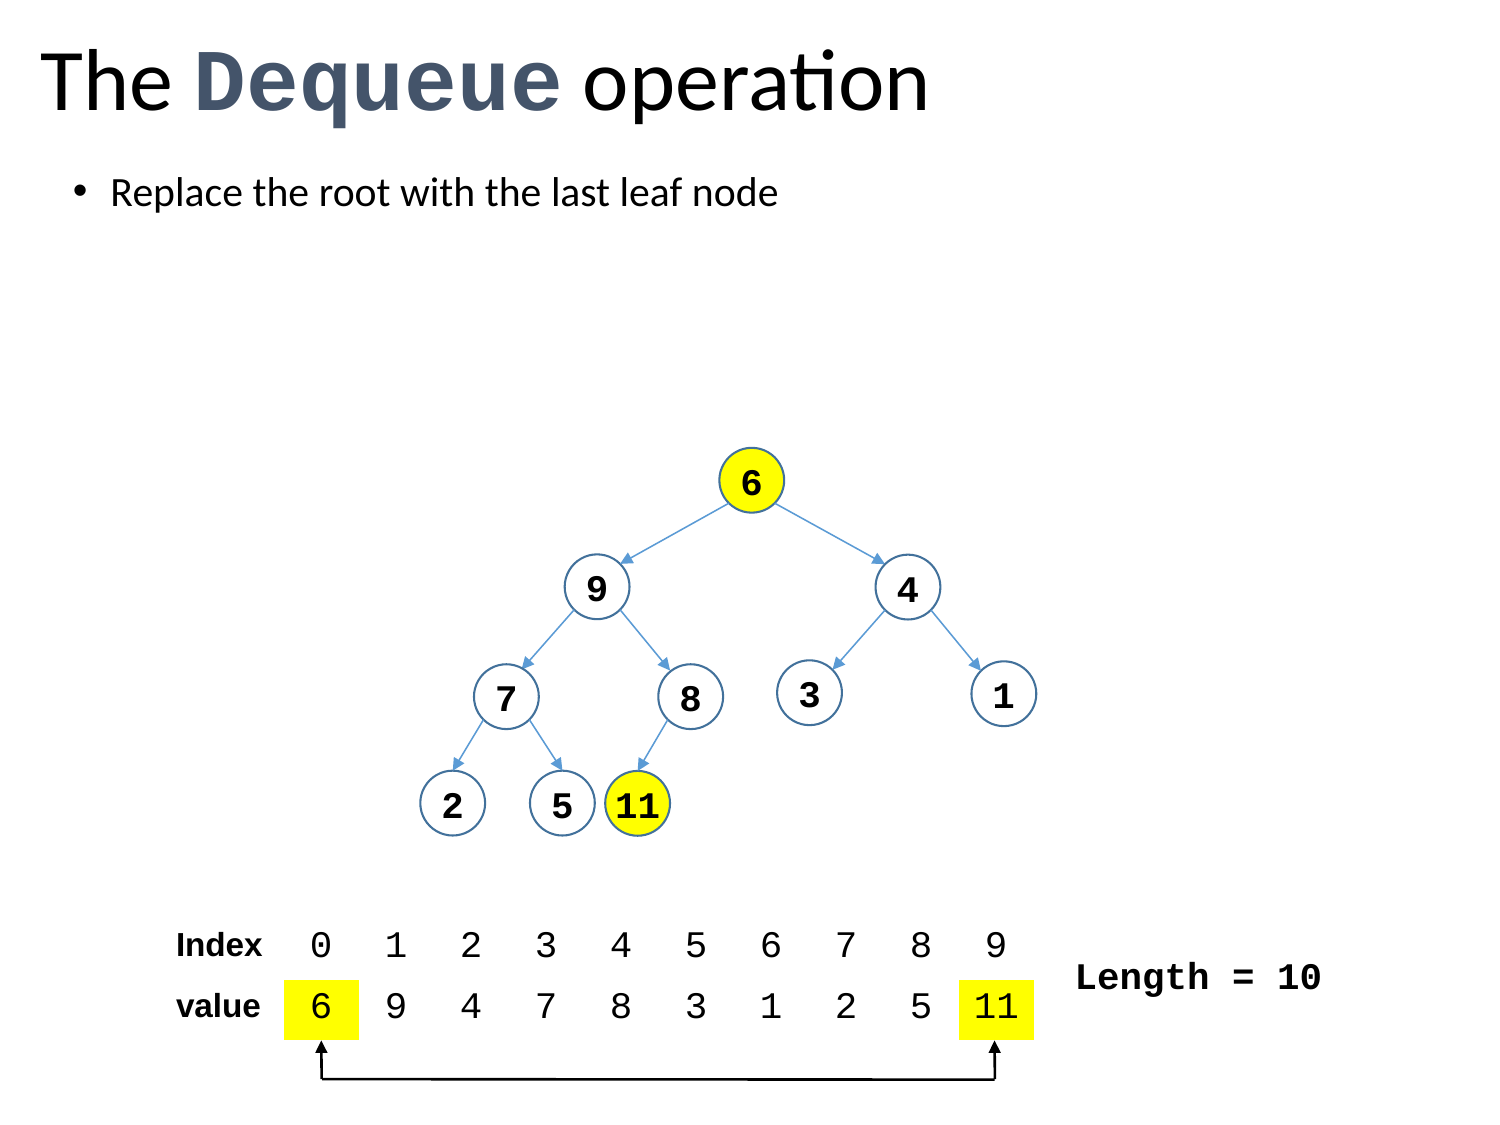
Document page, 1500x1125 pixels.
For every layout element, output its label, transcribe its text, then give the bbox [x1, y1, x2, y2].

table_header 5 [659, 919, 734, 980]
table_cell 11 [959, 980, 1034, 1040]
table_cell value [161, 980, 284, 1040]
table_header 6 [734, 919, 809, 980]
table_cell 3 [659, 980, 734, 1040]
table_header 4 [584, 919, 659, 980]
text_box Length = 10 [1059, 944, 1339, 1005]
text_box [420, 447, 1037, 837]
table_header 7 [809, 919, 884, 980]
table_cell 5 [884, 980, 959, 1040]
table_cell 4 [434, 980, 509, 1040]
table_cell 1 [734, 980, 809, 1040]
table_header 1 [359, 919, 434, 980]
table_cell 6 [284, 980, 359, 1040]
table_cell 8 [584, 980, 659, 1040]
table_cell 7 [509, 980, 584, 1040]
table_header 2 [434, 919, 509, 980]
title The Dequeue operation [25, 26, 1469, 138]
table_header 8 [884, 919, 959, 980]
list Replace the root with the last leaf node [57, 162, 1468, 514]
table_cell 2 [809, 980, 884, 1040]
table_header 0 [284, 919, 359, 980]
table_header Index [161, 919, 284, 980]
table_header 9 [959, 919, 1034, 980]
table_header 3 [509, 919, 584, 980]
table_cell 9 [359, 980, 434, 1040]
